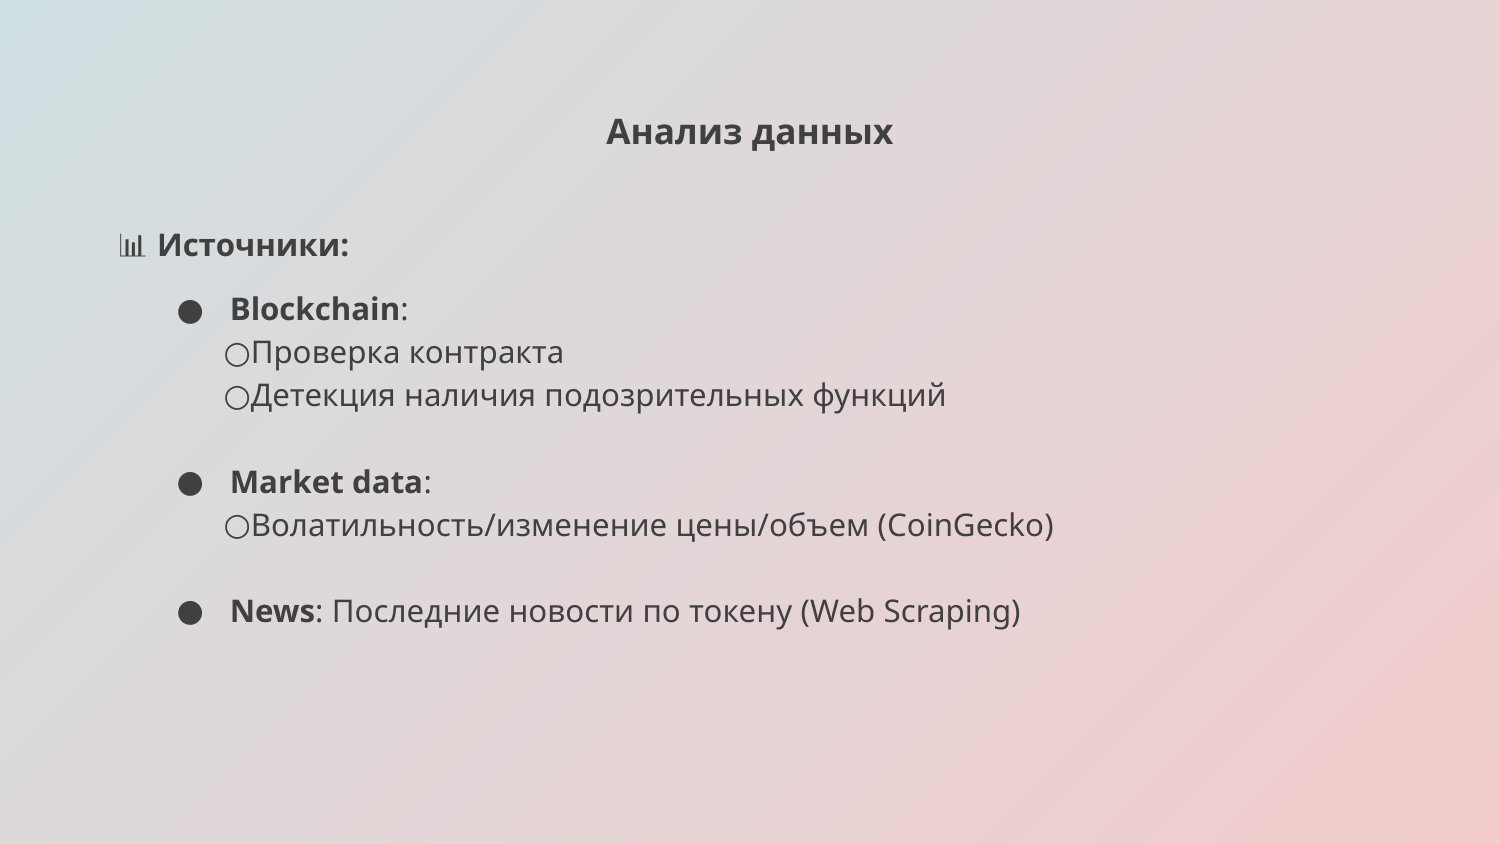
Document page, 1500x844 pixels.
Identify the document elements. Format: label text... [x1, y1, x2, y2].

title Анализ данных [51, 72, 1449, 167]
list 📊 Источники: Blockchain: Проверка контракта Детекция наличия подозрительных функций Market data: Волатильность/изменение цены/объем (CoinGecko) News: Последние новости по токену (Web Scraping) [102, 205, 1500, 766]
